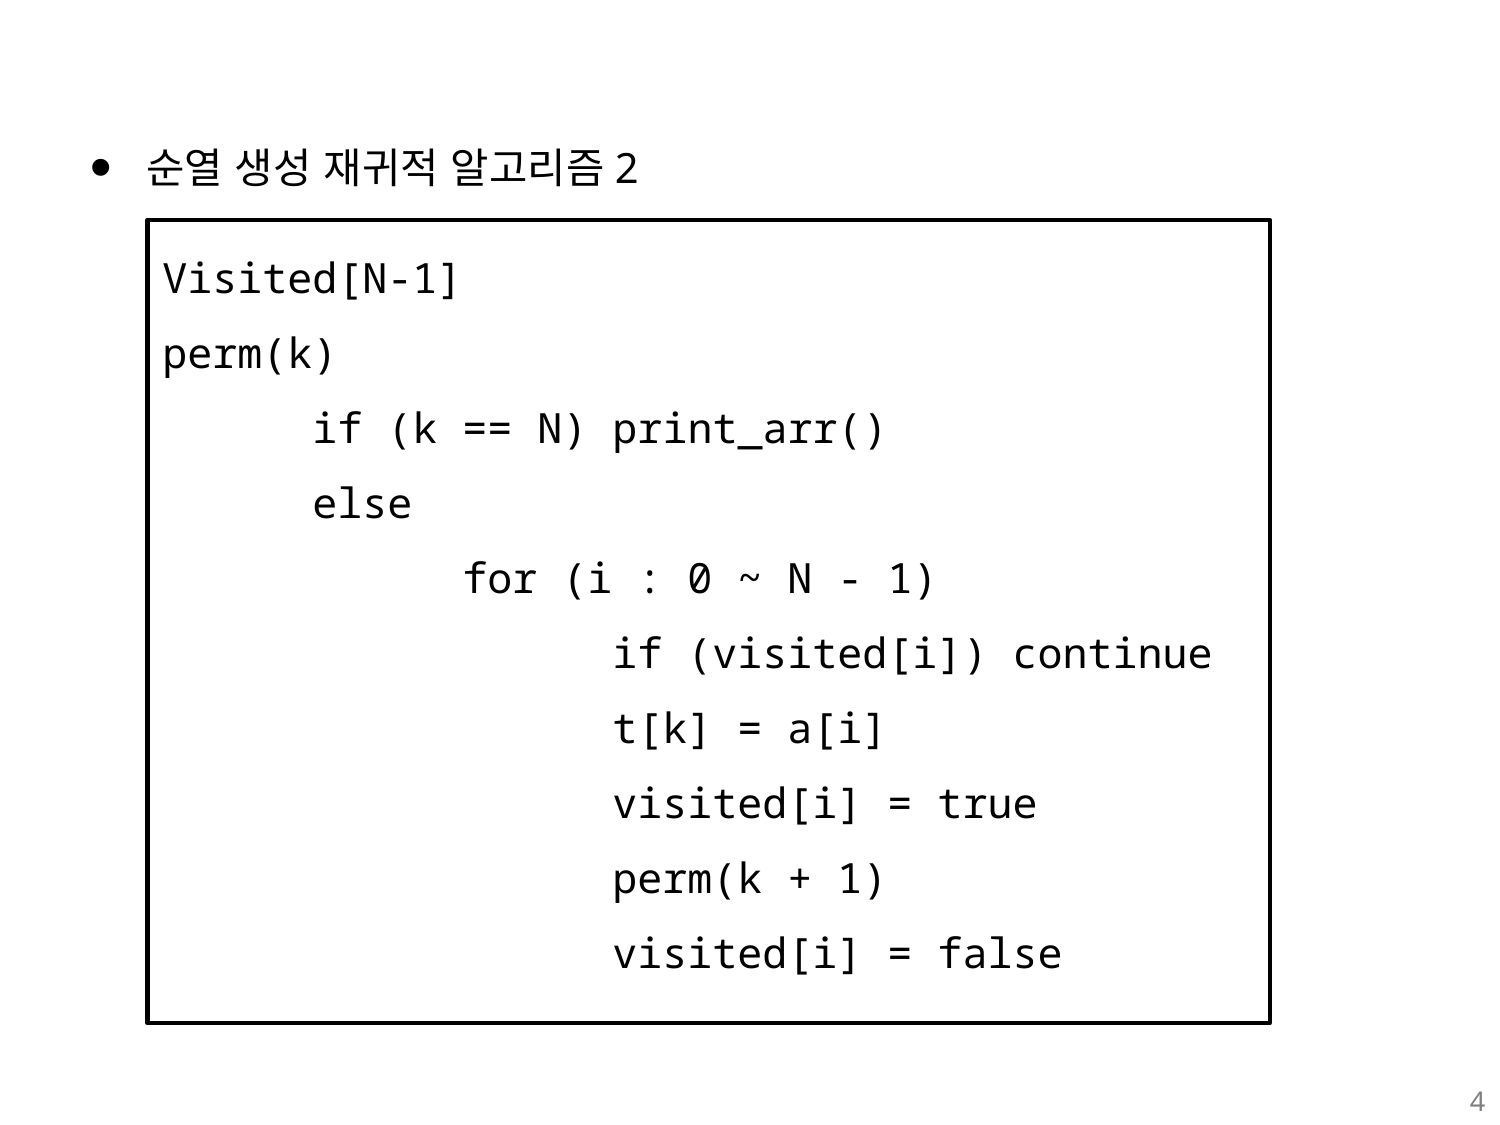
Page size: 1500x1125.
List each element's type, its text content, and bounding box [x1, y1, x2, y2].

text_box Visited[N-1] perm(k) if (k == N) print_arr() else for (i : 0 ~ N - 1) if (visited[i]) continue t[k] = a[i] visited[i] = true perm(k + 1) visited[i] = false [147, 219, 1270, 1024]
list 순열 생성 재귀적 알고리즘2 [75, 119, 1425, 926]
slide_number 4 [1149, 1076, 1500, 1125]
